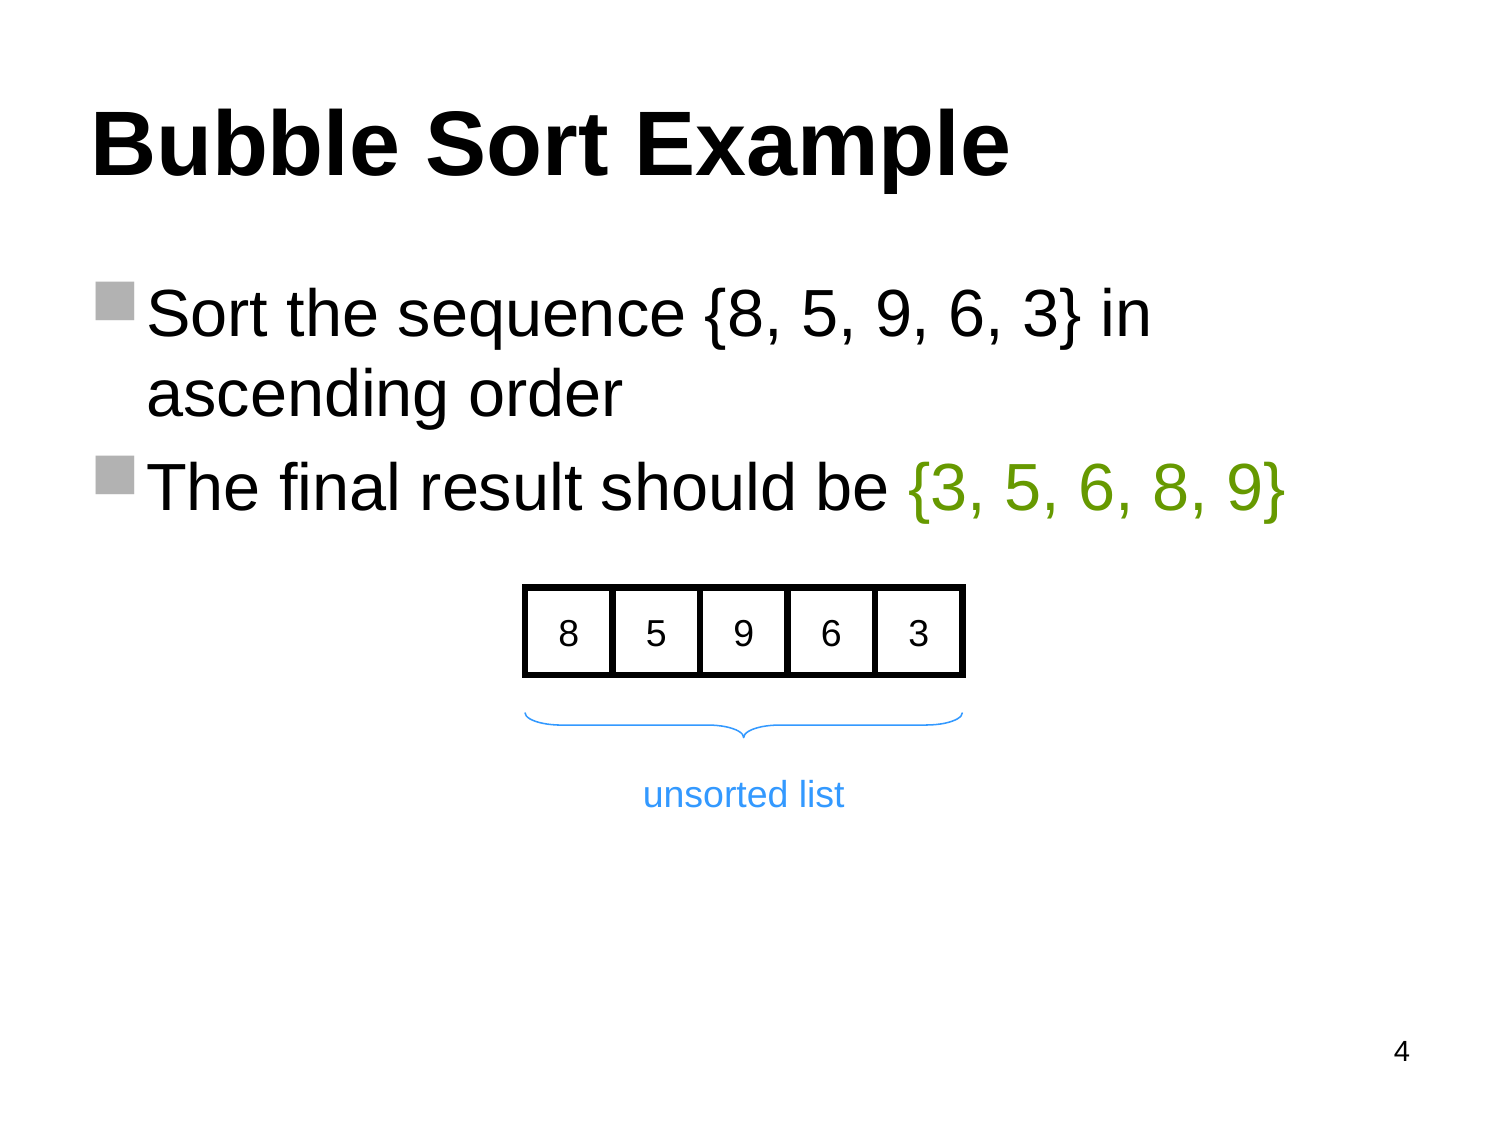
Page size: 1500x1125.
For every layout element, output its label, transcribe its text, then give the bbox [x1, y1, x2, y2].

text_box 5 [612, 587, 699, 675]
title Bubble Sort Example [75, 45, 1425, 233]
slide_number 4 [1074, 1024, 1425, 1103]
text_box 8 [524, 587, 612, 675]
text_box unsorted list [575, 762, 913, 823]
text_box [524, 712, 963, 738]
list Sort the sequence {8, 5, 9, 6, 3} in ascending order The final result should be {3, 5, 6, 8, 9} [75, 262, 1425, 1005]
text_box 3 [874, 587, 963, 675]
text_box 6 [787, 587, 874, 675]
text_box 9 [699, 587, 787, 675]
